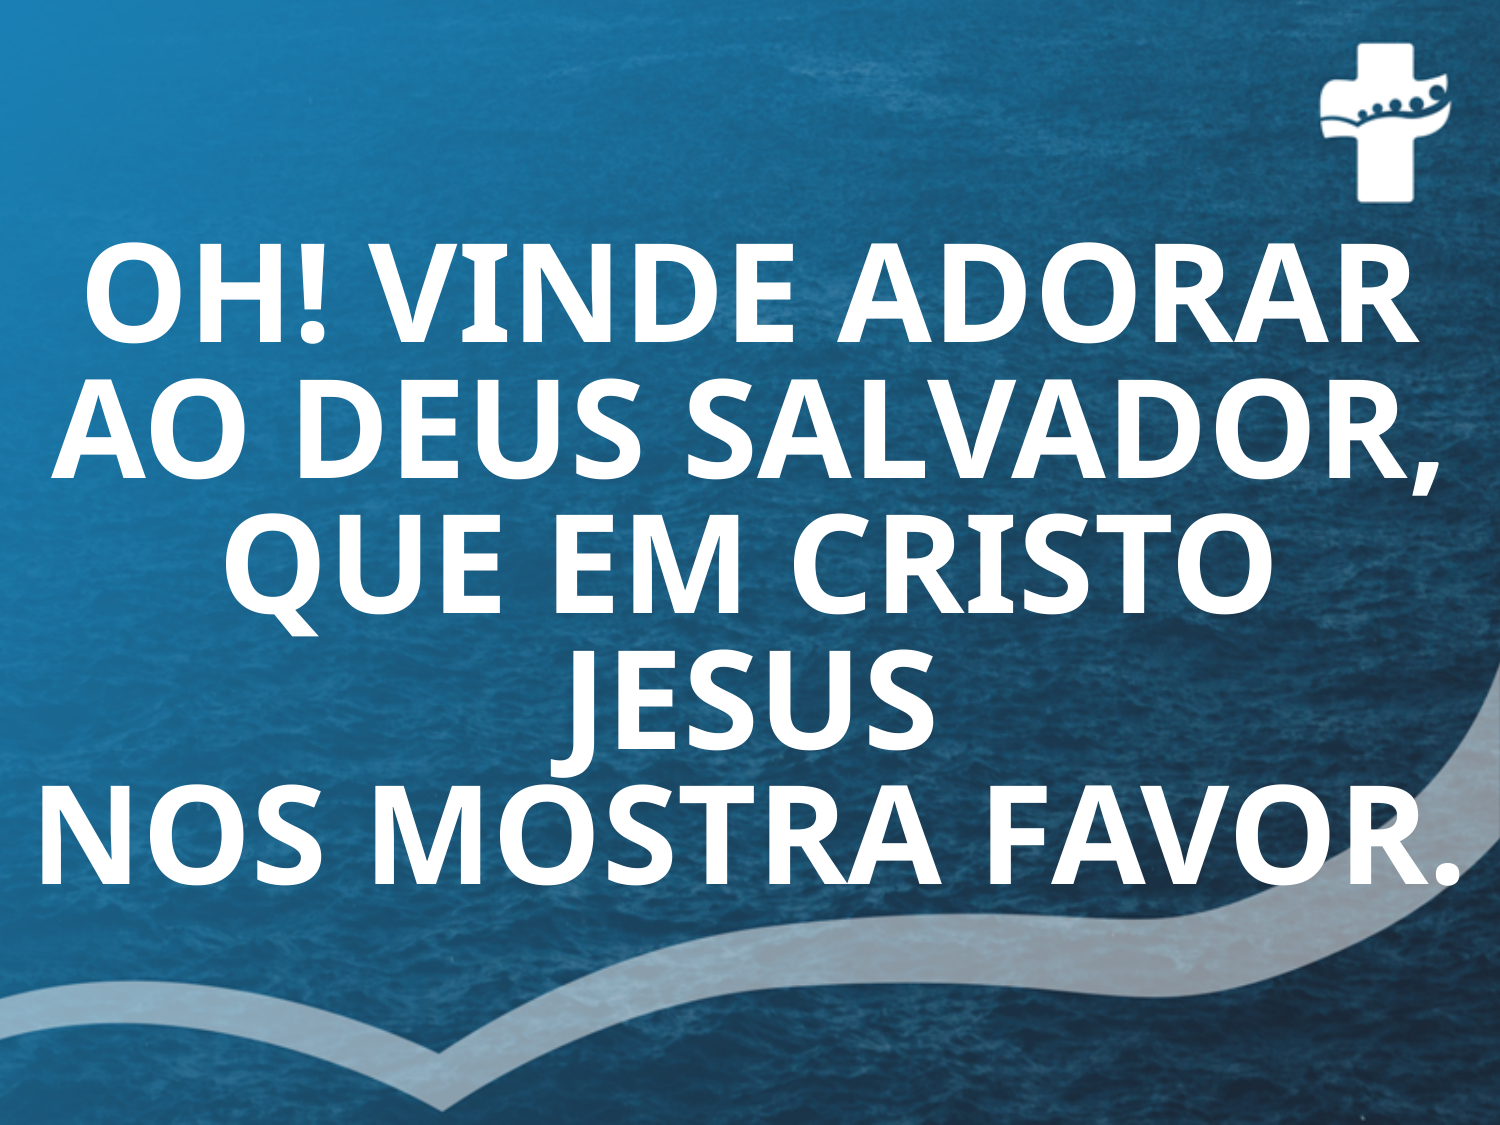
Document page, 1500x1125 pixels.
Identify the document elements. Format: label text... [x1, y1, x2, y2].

title OH! VINDE ADORAR AO DEUS SALVADOR, QUE EM CRISTO JESUS NOS MOSTRA FAVOR. [0, 479, 1500, 668]
picture [0, 668, 1500, 1125]
picture [0, 0, 1500, 479]
